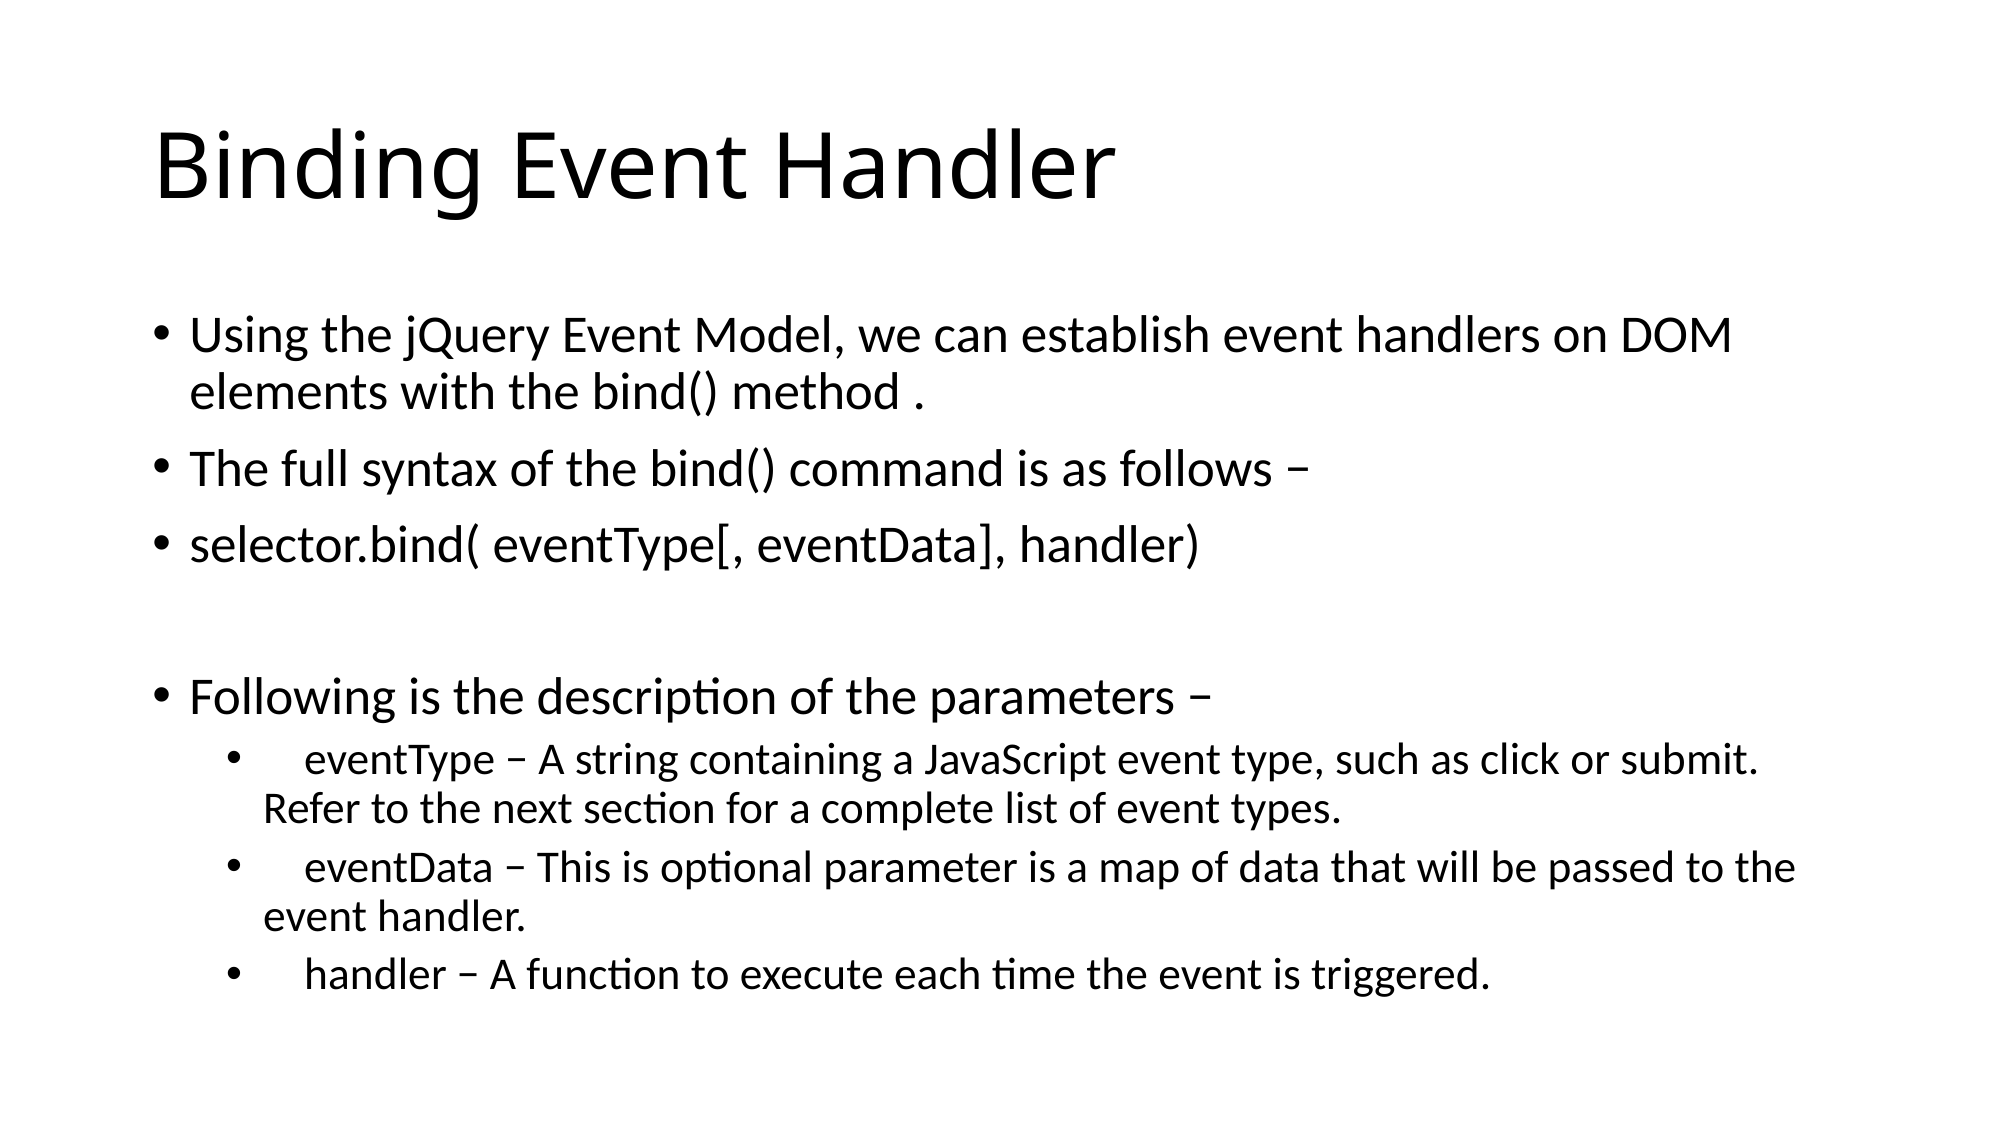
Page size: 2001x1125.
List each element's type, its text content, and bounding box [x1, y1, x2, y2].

title Binding Event Handler [137, 59, 1863, 278]
list Using the jQuery Event Model, we can establish event handlers on DOM elements with the bind() method . The full syntax of the bind() command is as follows − selector.bind( eventType[, eventData], handler) Following is the description of the parameters − eventType − A string containing a JavaScript event type, such as click or submit. Refer to the next section for a complete list of event types. eventData − This is optional parameter is a map of data that will be passed to the event handler. handler − A function to execute each time the event is triggered. [137, 299, 1863, 1014]
